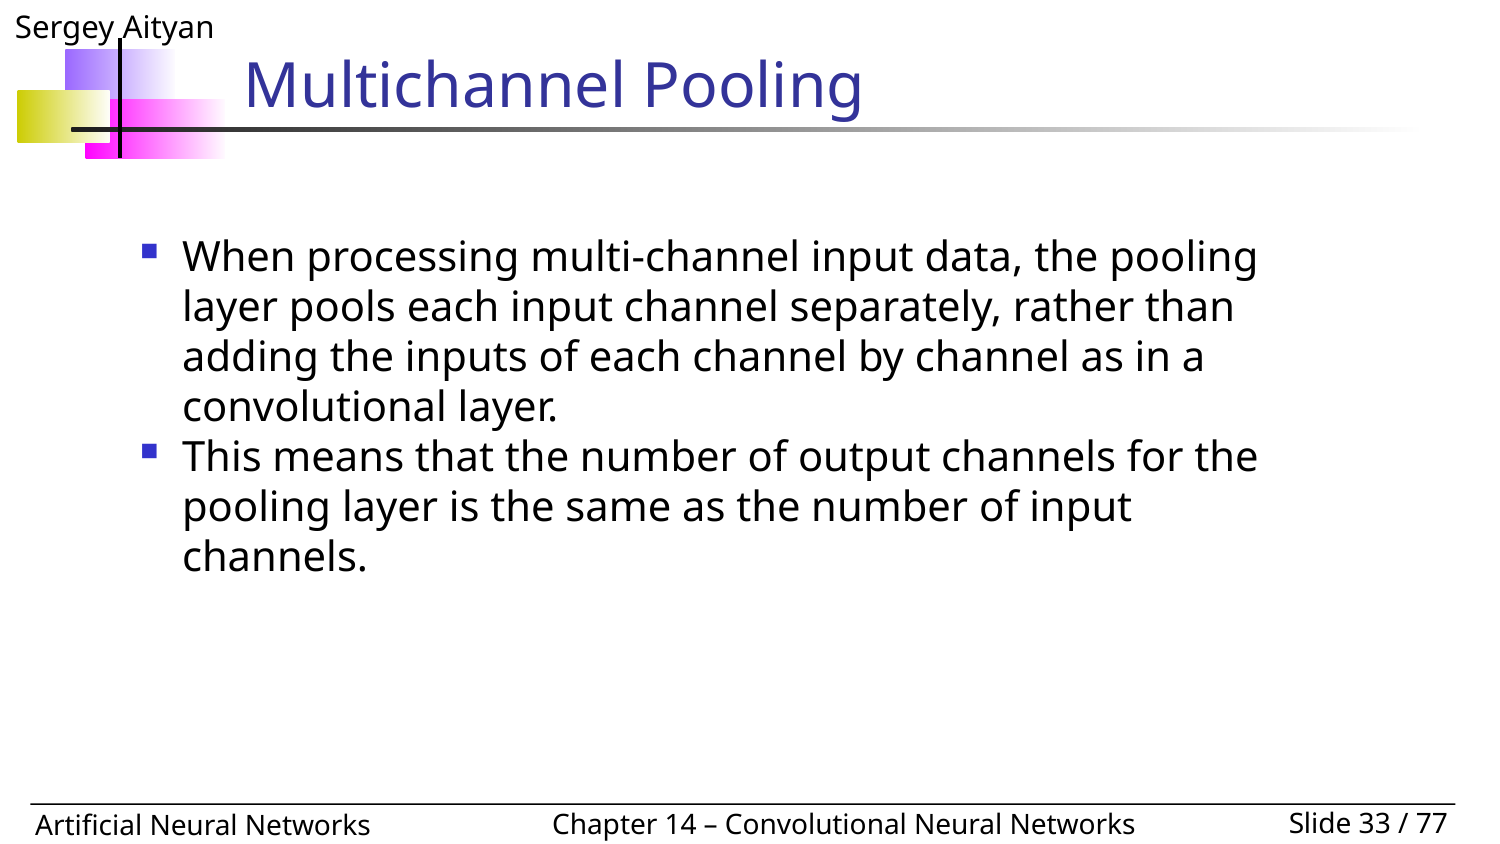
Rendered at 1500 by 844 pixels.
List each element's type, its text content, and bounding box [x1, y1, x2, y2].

list When processing multi-channel input data, the pooling layer pools each input channel separately, rather than adding the inputs of each channel by channel as in a convolutional layer. This means that the number of output channels for the pooling layer is the same as the number of input channels. [125, 221, 1313, 435]
title Multichannel Pooling [228, 46, 1332, 128]
